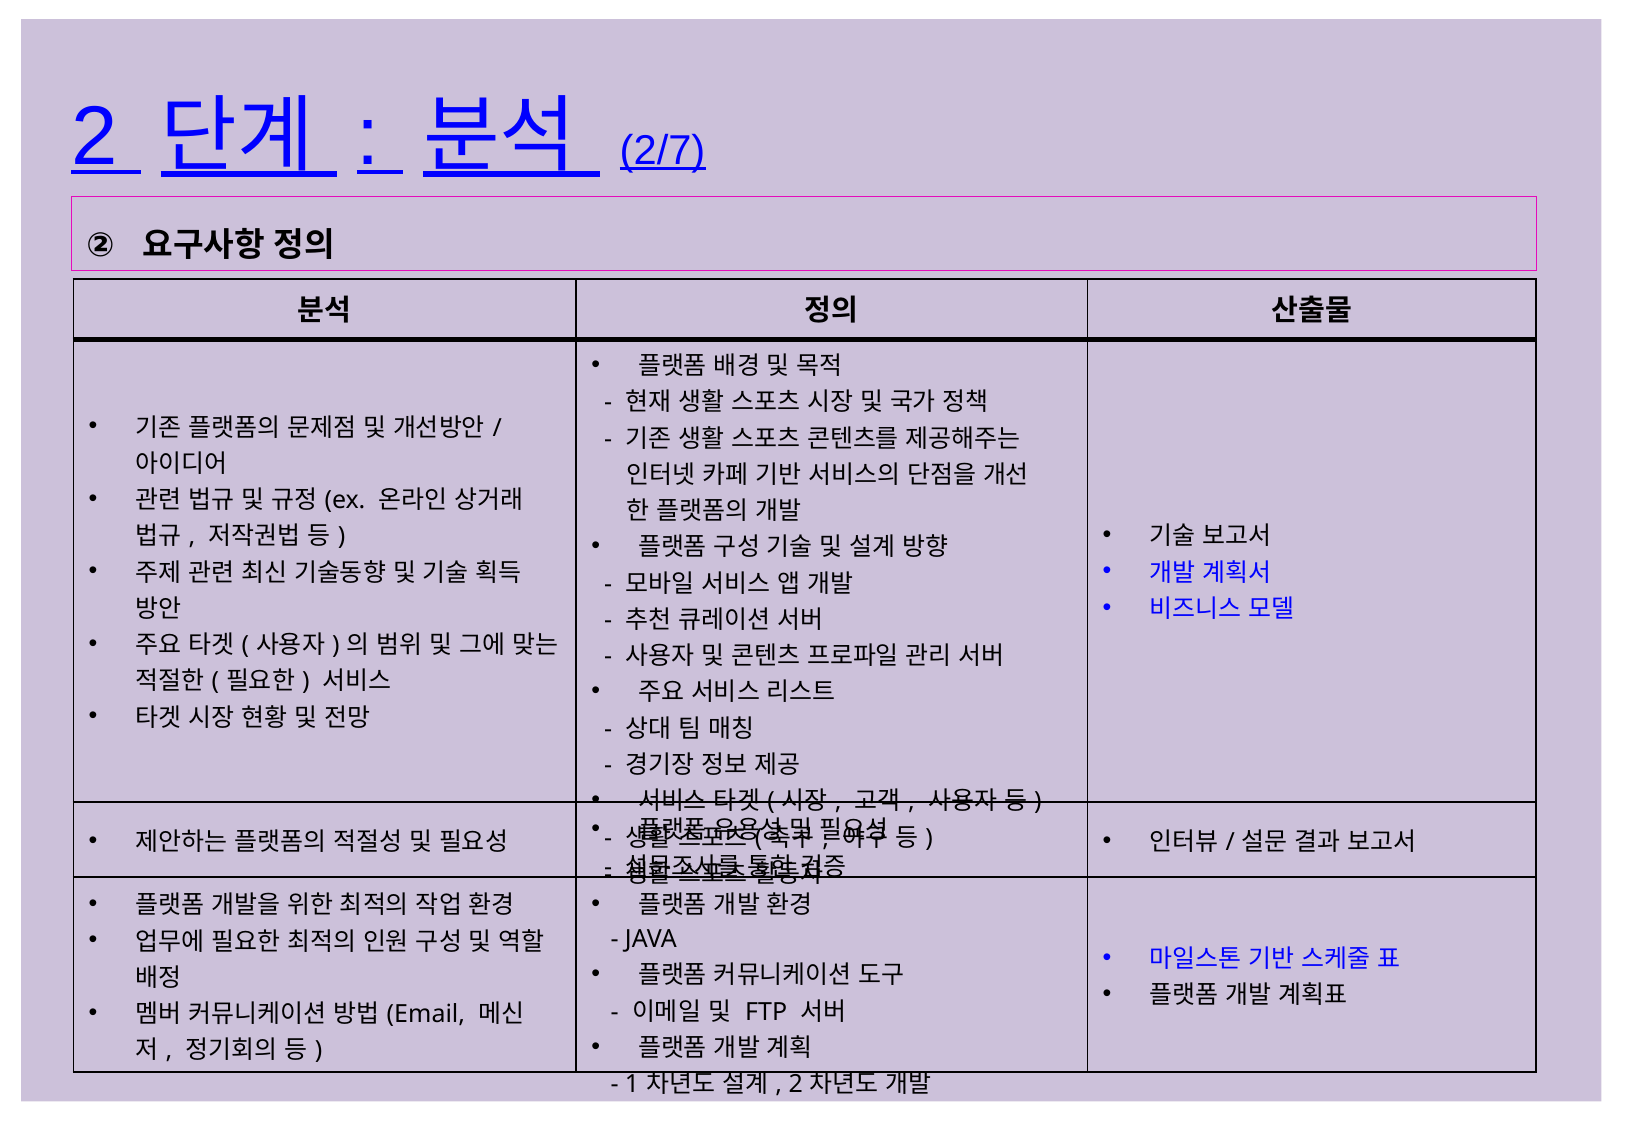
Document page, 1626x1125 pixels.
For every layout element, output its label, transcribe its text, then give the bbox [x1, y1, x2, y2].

table_header 기술 보고서 개발 계획서 비즈니스 모델 [1088, 339, 1535, 801]
table_header 정의 [577, 280, 1087, 337]
text_box [19, 17, 1603, 1104]
table_cell 플랫폼 개발을 위한 최적의 작업 환경 업무에 필요한 최적의 인원 구성 및 역할 배정 멤버 커뮤니케이션 방법(Email, 메신저, 정기회의 등) [74, 878, 575, 1071]
table_cell 제안하는 플랫폼의 적절성 및 필요성 [74, 803, 575, 876]
table_header 기존 플랫폼의 문제점 및 개선방안/아이디어 관련 법규 및 규정(ex. 온라인 상거래 법규, 저작권법 등) 주제 관련 최신 기술동향 및 기술 획득 방안 주요 타겟(사용자)의 범위 및 그에 맞는 적절한(필요한) 서비스 타겟 시장 현황 및 전망 [74, 339, 575, 801]
table_header 분석 [74, 280, 575, 337]
table_header 산출물 [1088, 280, 1535, 337]
text_box 2 단계 : 분석 (2/7) [56, 74, 1368, 189]
table_cell 인터뷰/설문 결과 보고서 [1088, 803, 1535, 876]
table_header 플랫폼 배경 및 목적 - 현재 생활 스포츠 시장 및 국가 정책 - 기존 생활 스포츠 콘텐츠를 제공해주는 인터넷 카페 기반 서비스의 단점을 개선 한 플랫폼의 개발 플랫폼 구성 기술 및 설계 방향 - 모바일 서비스 앱 개발 - 추천 큐레이션 서버 - 사용자 및 콘텐츠 프로파일 관리 서버 주요 서비스 리스트 - 상대 팀 매칭 - 경기장 정보 제공 서비스 타겟(시장, 고객, 사용자 등) - 생활 스포츠(축구, 야구 등) - 생활 스포츠 활동자 [577, 339, 1087, 801]
table_cell 마일스톤 기반 스케줄 표 플랫폼 개발 계획표 [1088, 878, 1535, 1071]
table_cell 플랫폼 개발 환경 - JAVA 플랫폼 커뮤니케이션 도구 - 이메일 및 FTP 서버 플랫폼 개발 계획 - 1차년도 설계, 2차년도 개발 [577, 878, 1087, 1071]
text_box 요구사항 정의 [71, 196, 1537, 271]
table_cell 플랫폼 유용성 및 필요성 - 설문조사를 통한 검증 [577, 803, 1087, 876]
